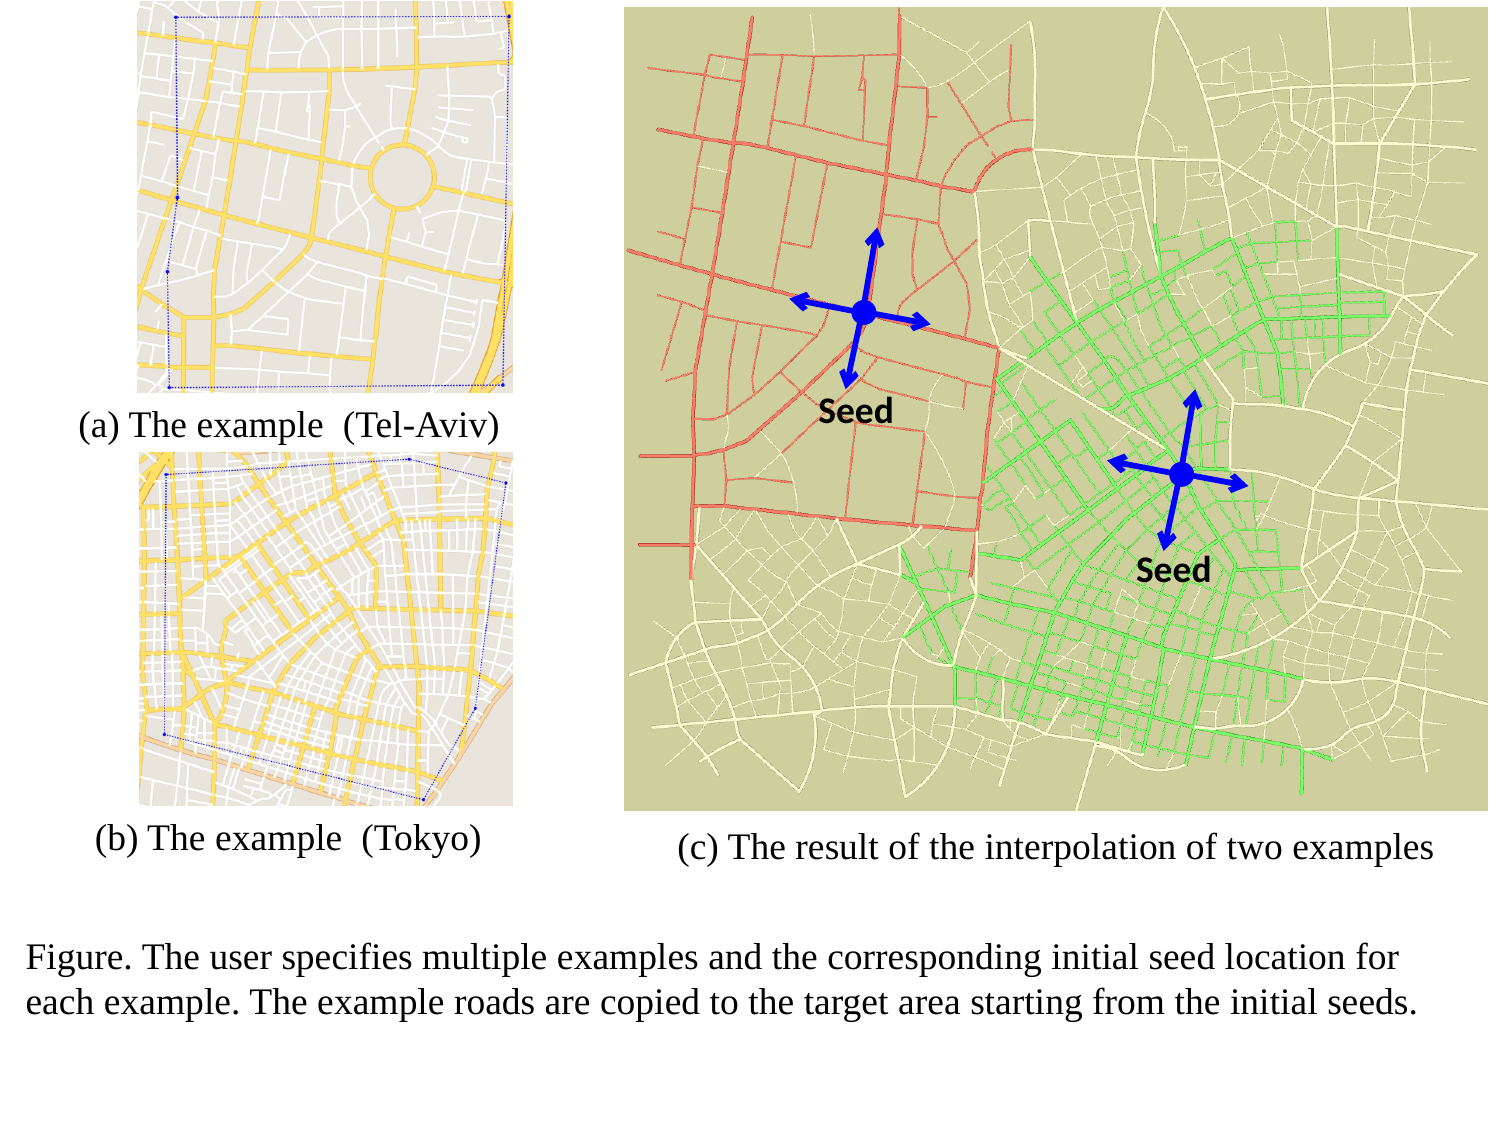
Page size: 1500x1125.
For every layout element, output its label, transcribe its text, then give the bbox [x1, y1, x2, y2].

text_box (c) The result of the interpolation of two examples [624, 817, 1488, 875]
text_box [1106, 460, 1177, 474]
picture [624, 6, 1488, 811]
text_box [1163, 469, 1182, 552]
text_box Figure. The user specifies multiple examples and the corresponding initial seed location for each example. The example roads are copied to the target area starting from the initial seeds. [10, 924, 1475, 1030]
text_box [788, 298, 859, 313]
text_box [1179, 388, 1196, 478]
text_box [875, 313, 931, 325]
picture [139, 452, 513, 807]
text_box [861, 227, 878, 316]
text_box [845, 307, 864, 390]
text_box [1193, 475, 1249, 487]
picture [137, 1, 513, 393]
